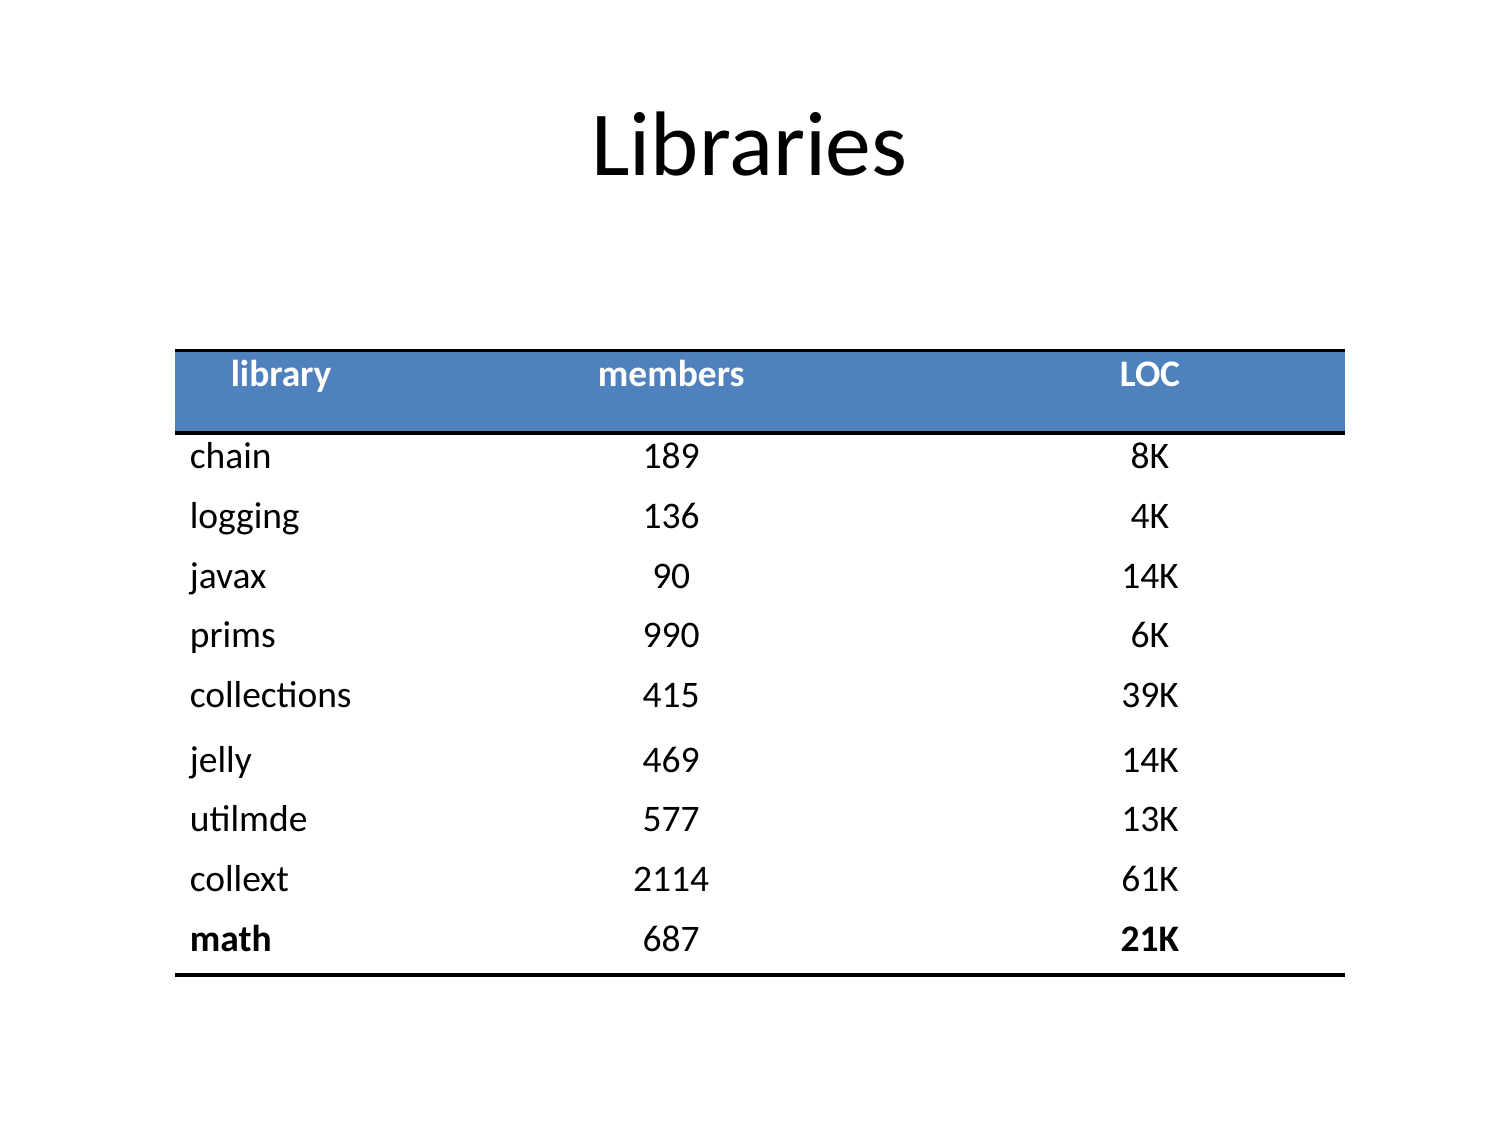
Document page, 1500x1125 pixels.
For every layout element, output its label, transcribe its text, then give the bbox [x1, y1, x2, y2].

table_cell collections [175, 672, 387, 736]
table_cell 415 [387, 672, 955, 736]
title Libraries [75, 45, 1425, 233]
table_cell 21K [955, 915, 1345, 973]
table_cell 39K [955, 672, 1345, 736]
table_header members [387, 352, 955, 431]
table_cell 13K [955, 796, 1345, 856]
table_cell javax [175, 552, 387, 612]
table_cell 61K [955, 856, 1345, 915]
table_cell math [175, 915, 387, 973]
table_cell jelly [175, 736, 387, 796]
table_cell 90 [387, 552, 955, 612]
table_cell 4K [955, 493, 1345, 552]
table_cell 6K [955, 612, 1345, 672]
table_cell 990 [387, 612, 955, 672]
table_cell 8K [955, 435, 1345, 493]
table_cell chain [175, 435, 387, 493]
table_cell 14K [955, 552, 1345, 612]
table_header LOC [955, 352, 1345, 431]
table_cell logging [175, 493, 387, 552]
table_cell 577 [387, 796, 955, 856]
table_cell 469 [387, 736, 955, 796]
table_cell 14K [955, 736, 1345, 796]
table_cell 687 [387, 915, 955, 973]
table_header library [175, 352, 387, 431]
table_cell utilmde [175, 796, 387, 856]
table_cell 2114 [387, 856, 955, 915]
table_cell collext [175, 856, 387, 915]
table_cell 189 [387, 435, 955, 493]
table_cell prims [175, 612, 387, 672]
table_cell 136 [387, 493, 955, 552]
